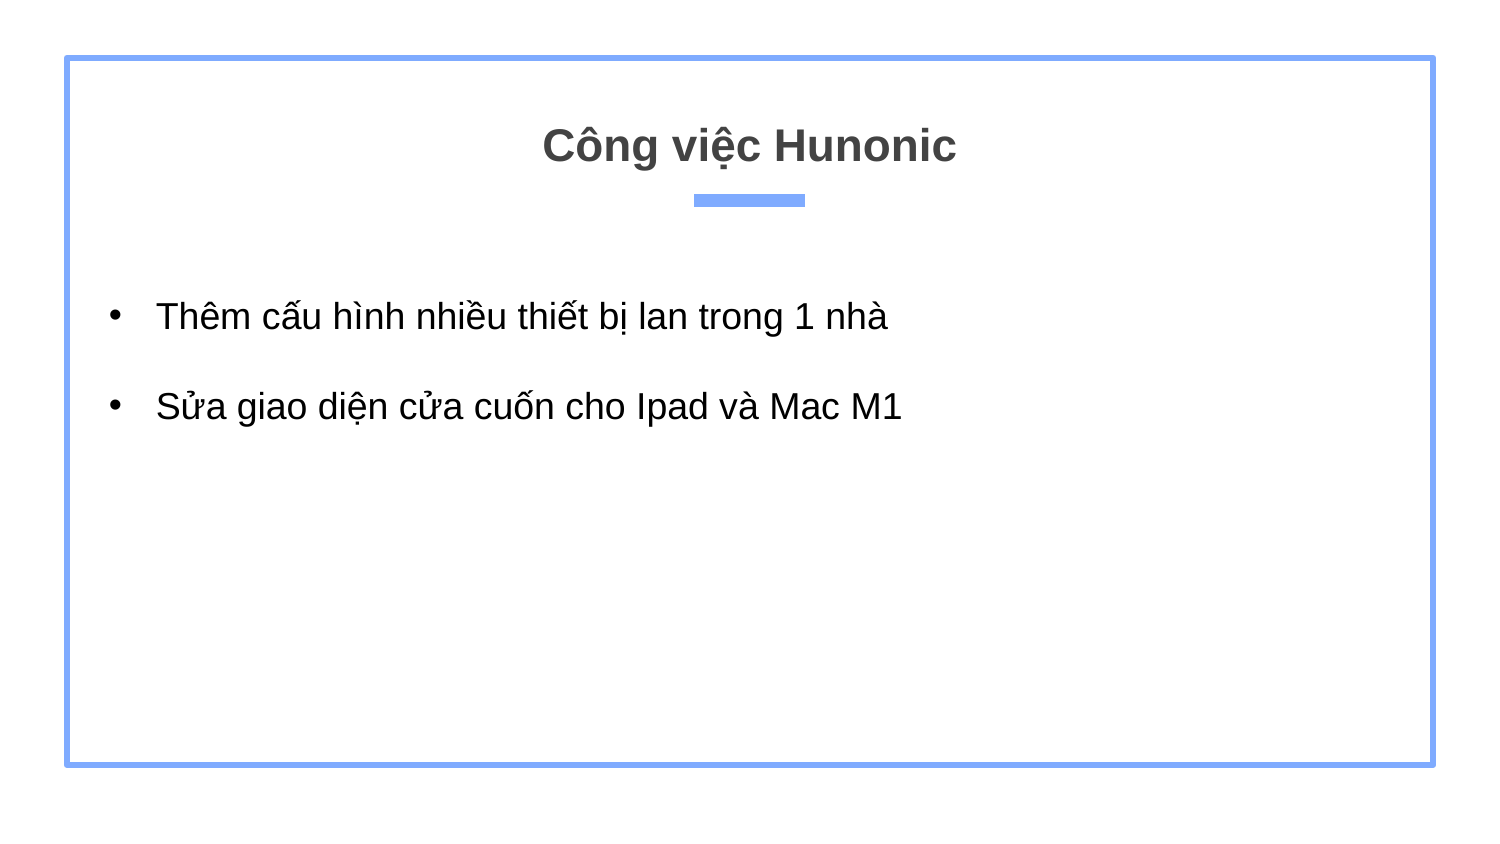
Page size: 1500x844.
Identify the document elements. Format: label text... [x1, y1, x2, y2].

title Công việc Hunonic [0, 35, 1500, 186]
text_box Thêm cấu hình nhiều thiết bị lan trong 1 nhà Sửa giao diện cửa cuốn cho Ipad và Mac M1 [94, 239, 1195, 435]
